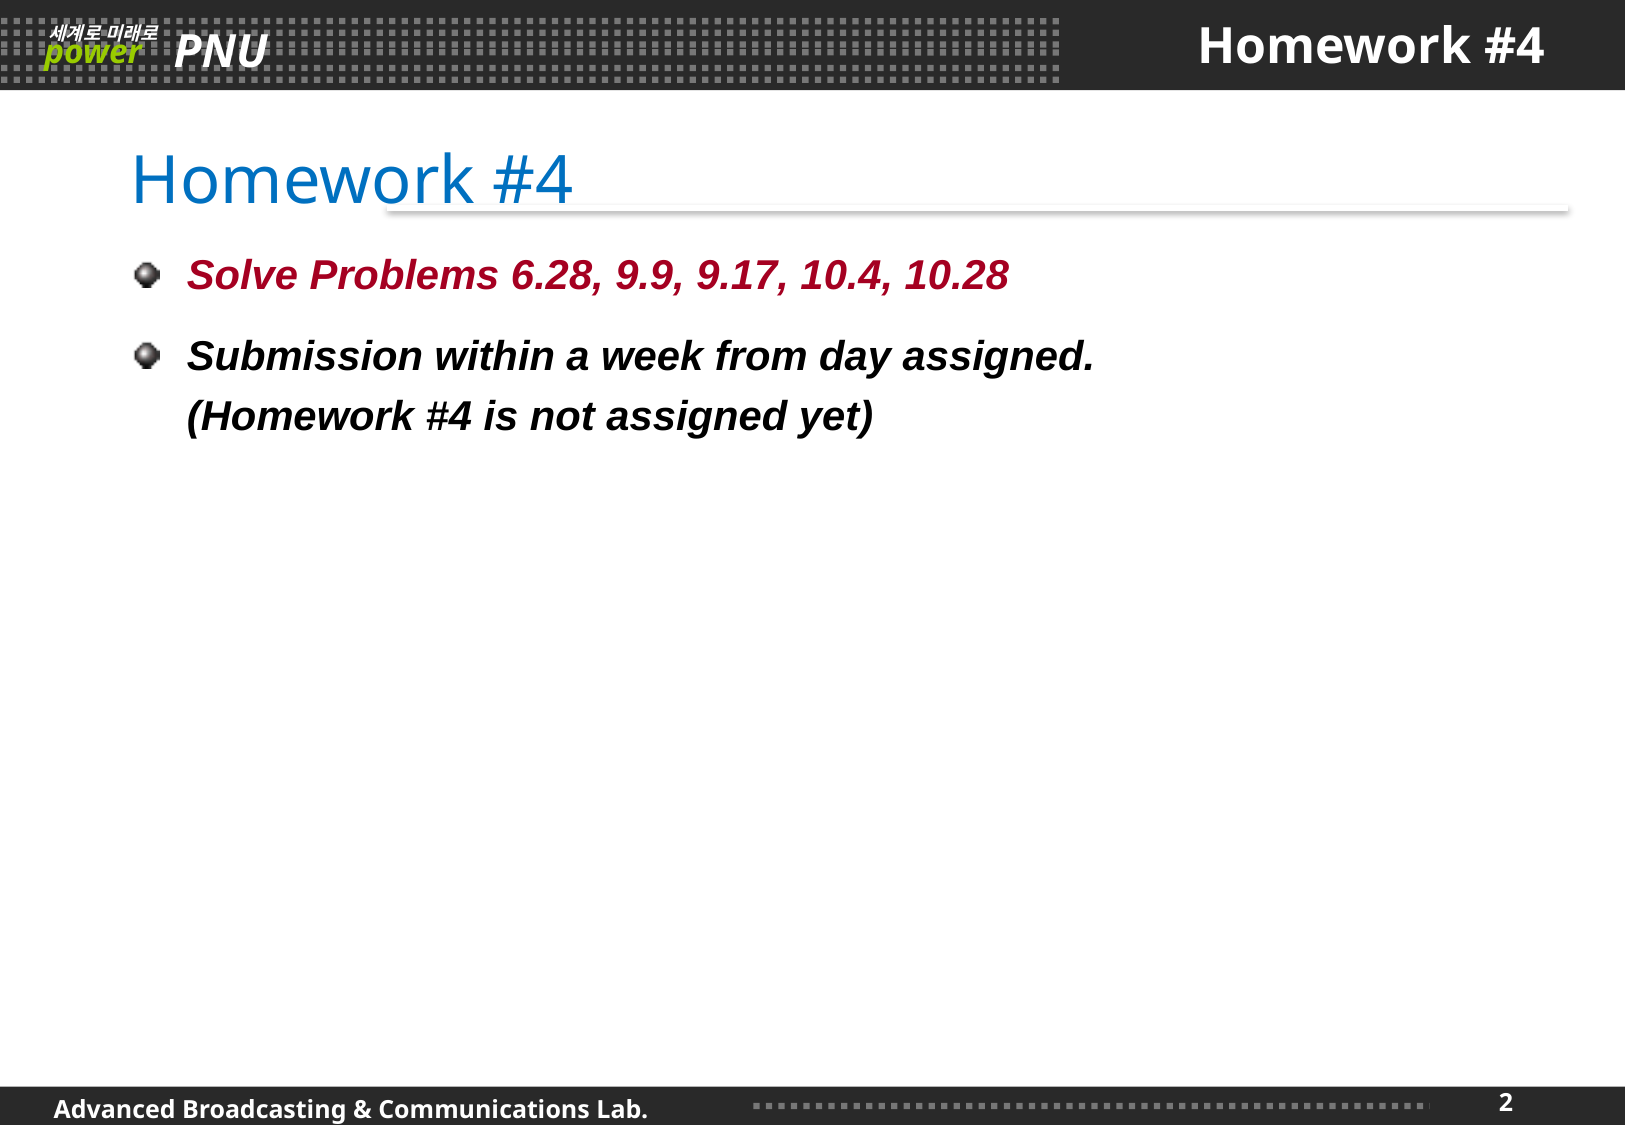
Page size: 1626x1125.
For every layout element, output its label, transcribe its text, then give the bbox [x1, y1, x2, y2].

picture [130, 258, 160, 288]
title Homework #4 [0, 0, 1625, 89]
picture [130, 338, 160, 369]
list Homework #4 Solve Problems 6.28, 9.9, 9.17, 10.4, 10.28 Submission within a week from day assigned. (Homework #4 is not assigned yet) [115, 113, 1604, 1059]
